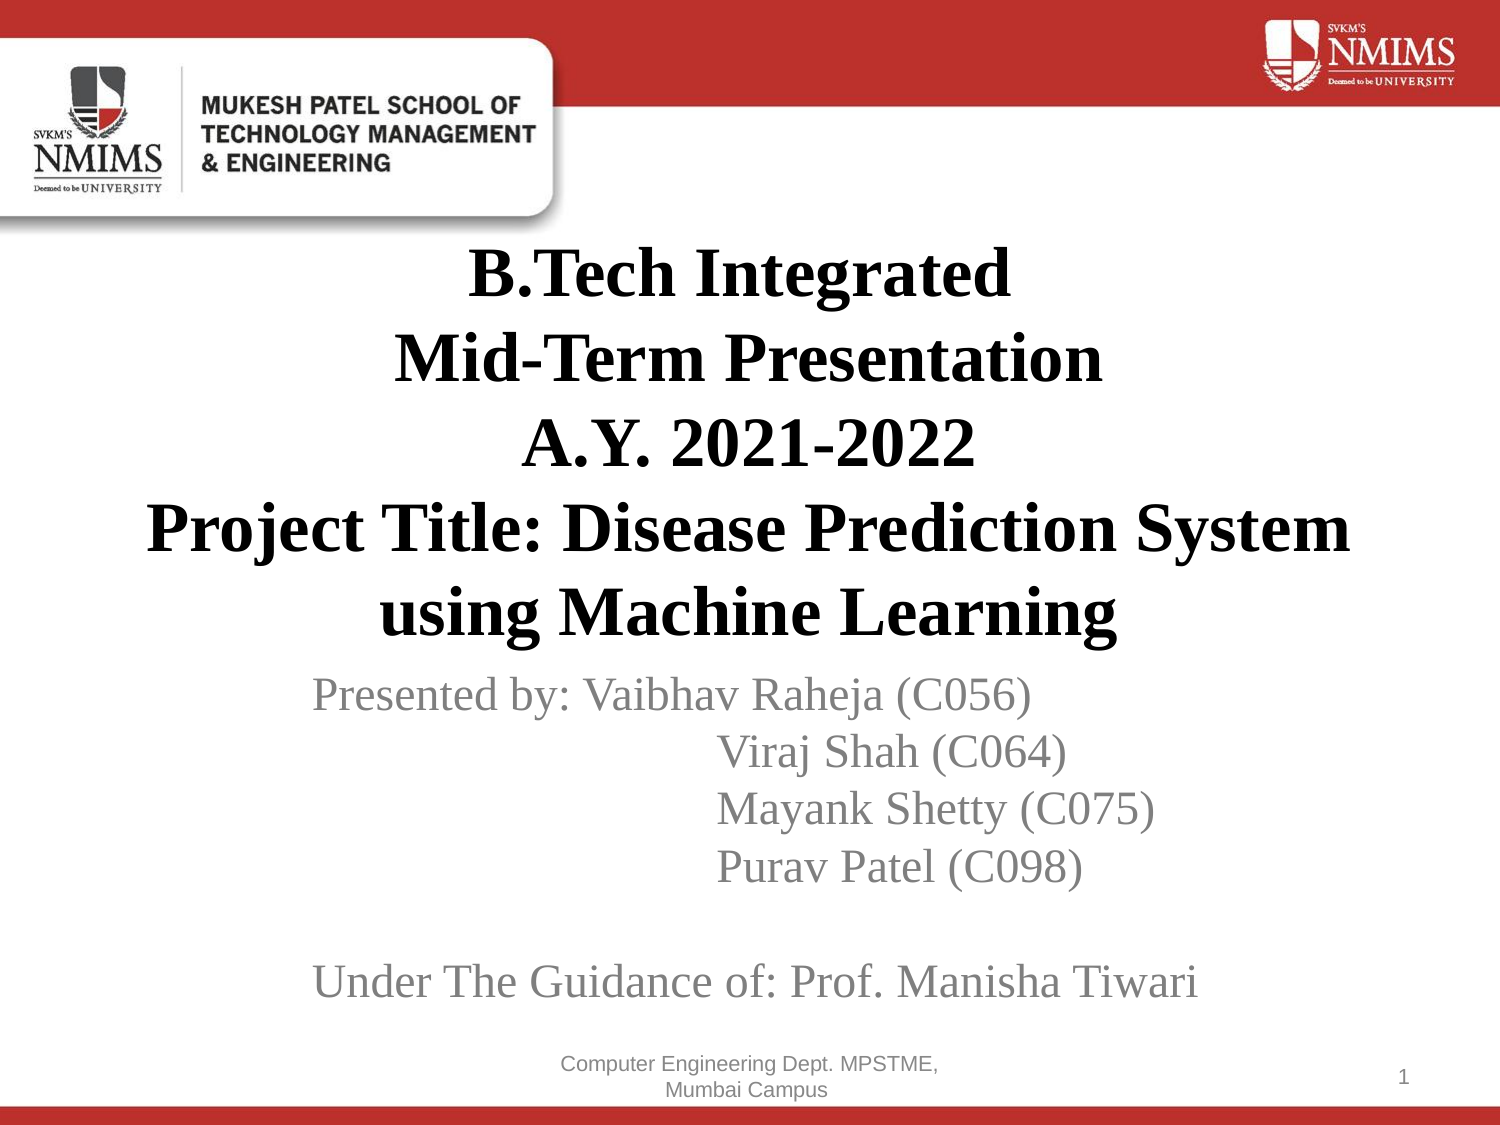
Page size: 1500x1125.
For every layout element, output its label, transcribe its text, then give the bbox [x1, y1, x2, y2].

subtitle Presented by: Vaibhav Raheja (C056) Viraj Shah (C064) Mayank Shetty (C075) Purav Patel (C098) Under The Guidance of: Prof. Manisha Tiwari [296, 597, 1388, 1033]
picture [0, 0, 1500, 1125]
slide_number ‹#› [1074, 1045, 1425, 1106]
title B.Tech Integrated Mid-Term Presentation A.Y. 2021-2022 Project Title: Disease Prediction System using Machine Learning [112, 148, 1388, 637]
footer Computer Engineering Dept. MPSTME, Mumbai Campus [512, 1045, 988, 1106]
